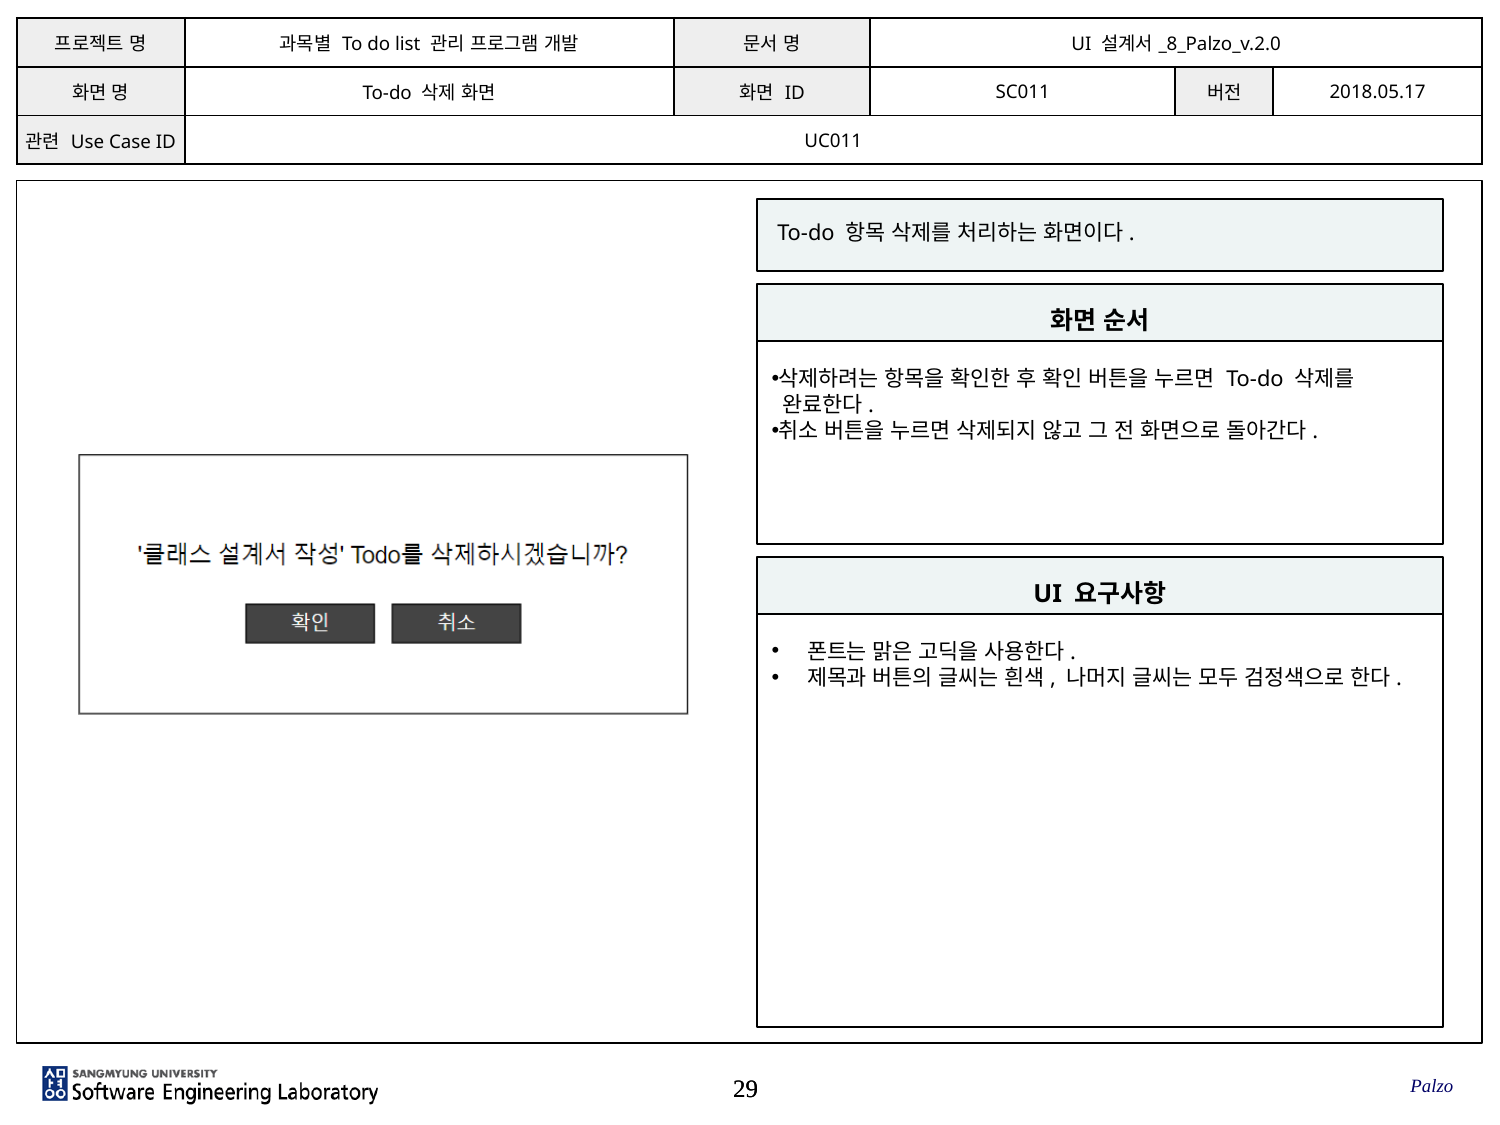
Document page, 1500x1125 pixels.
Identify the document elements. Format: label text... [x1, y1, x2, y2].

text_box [756, 283, 1444, 544]
picture [42, 1066, 382, 1106]
table_cell UC011 [186, 116, 1481, 163]
table_cell 관련 Use Case ID [18, 116, 184, 163]
table_header 프로젝트 명 [18, 19, 184, 66]
text_box To-do 항목 삭제를 처리하는 화면이다. [756, 198, 1444, 271]
table_cell 화면 ID [675, 68, 869, 115]
table_header 과목별 To do list 관리 프로그램 개발 [186, 19, 673, 66]
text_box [756, 556, 1444, 1028]
table_cell SC011 [871, 68, 1174, 115]
table_cell To-do 삭제 화면 [186, 68, 673, 115]
table_cell 버전 [1176, 68, 1272, 115]
table_header UI 설계서_8_Palzo_v.2.0 [871, 19, 1481, 66]
table_cell 2018.05.17 [1274, 68, 1481, 115]
picture [73, 448, 695, 723]
table_cell 화면 명 [18, 68, 184, 115]
footer Palzo [994, 1060, 1454, 1110]
table_header 문서 명 [675, 19, 869, 66]
